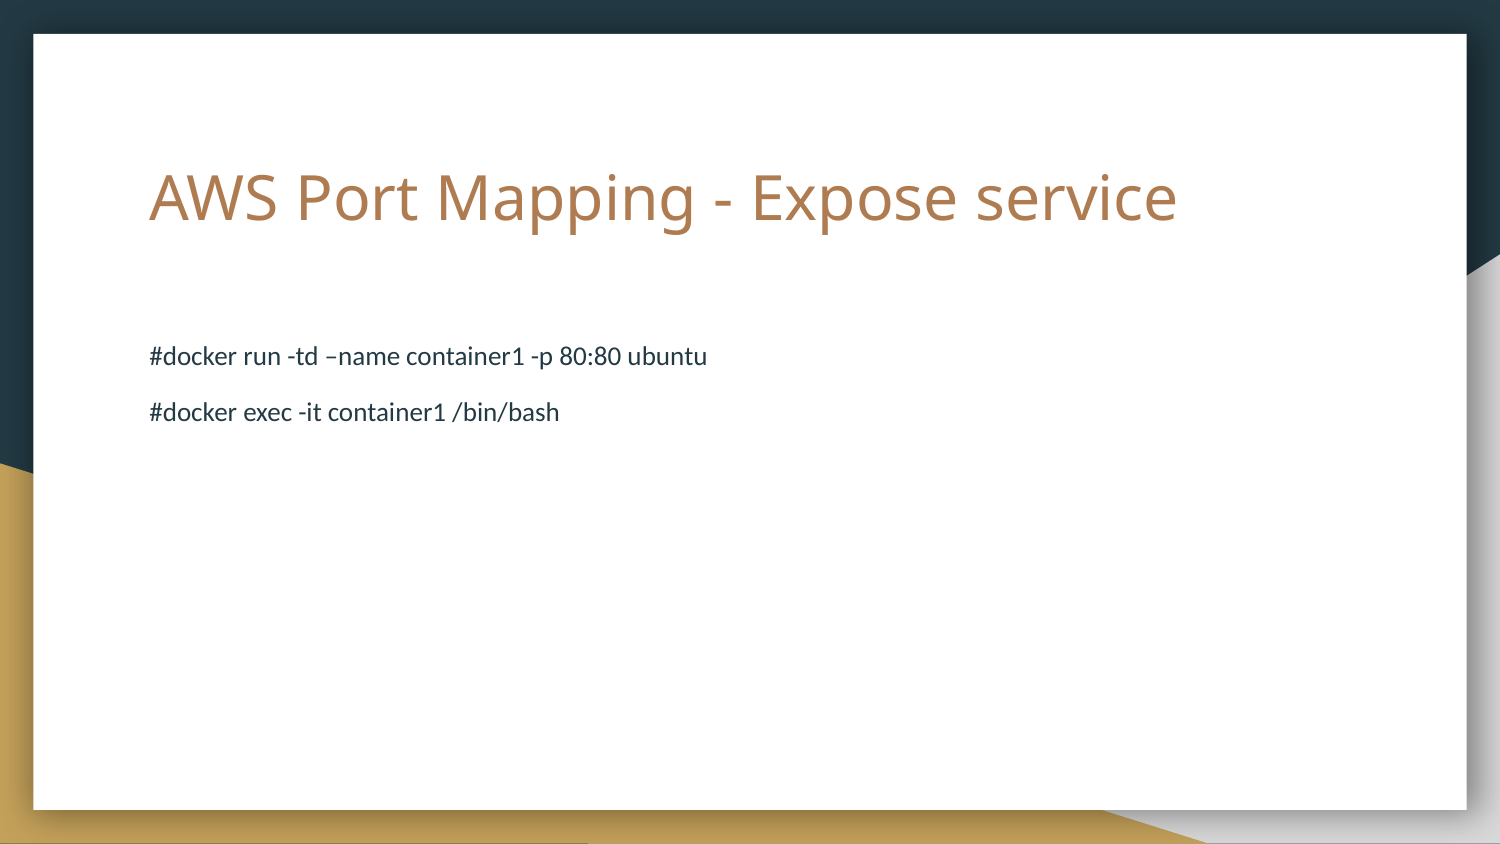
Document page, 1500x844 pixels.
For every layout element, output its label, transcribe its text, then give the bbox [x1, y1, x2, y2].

list #docker run -td –name container1 -p 80:80 ubuntu #docker exec -it container1 /bin/bash [134, 326, 1366, 729]
title AWS Port Mapping - Expose service [134, 138, 1366, 296]
